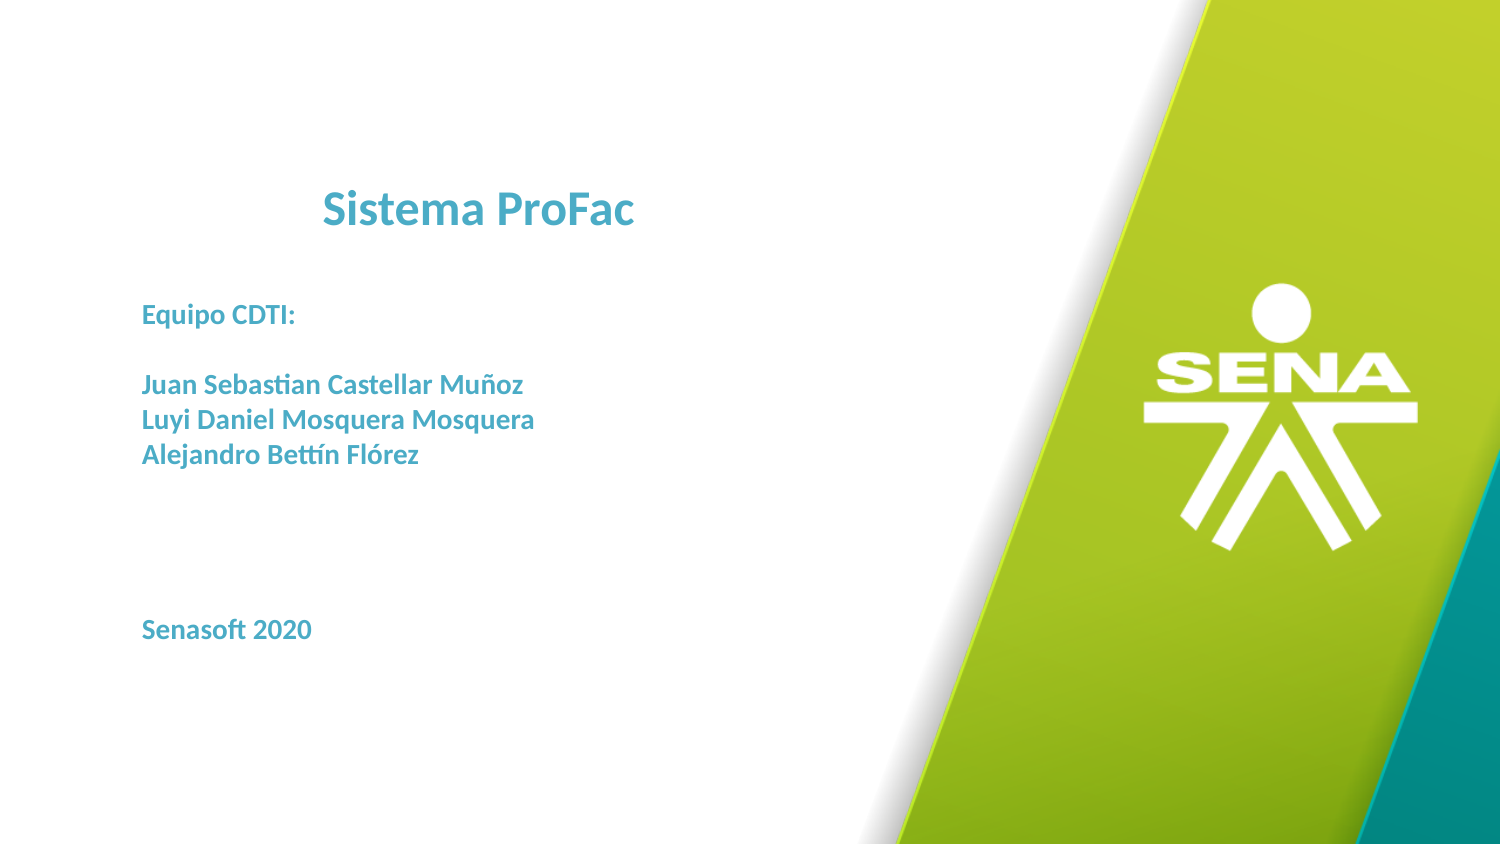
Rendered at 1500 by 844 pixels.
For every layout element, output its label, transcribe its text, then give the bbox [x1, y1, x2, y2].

text_box Sistema ProFac Equipo CDTI: Juan Sebastian Castellar Muñoz Luyi Daniel Mosquera Mosquera Alejandro Bettín Flórez Senasoft 2020 [126, 107, 831, 791]
picture [851, 0, 1500, 844]
